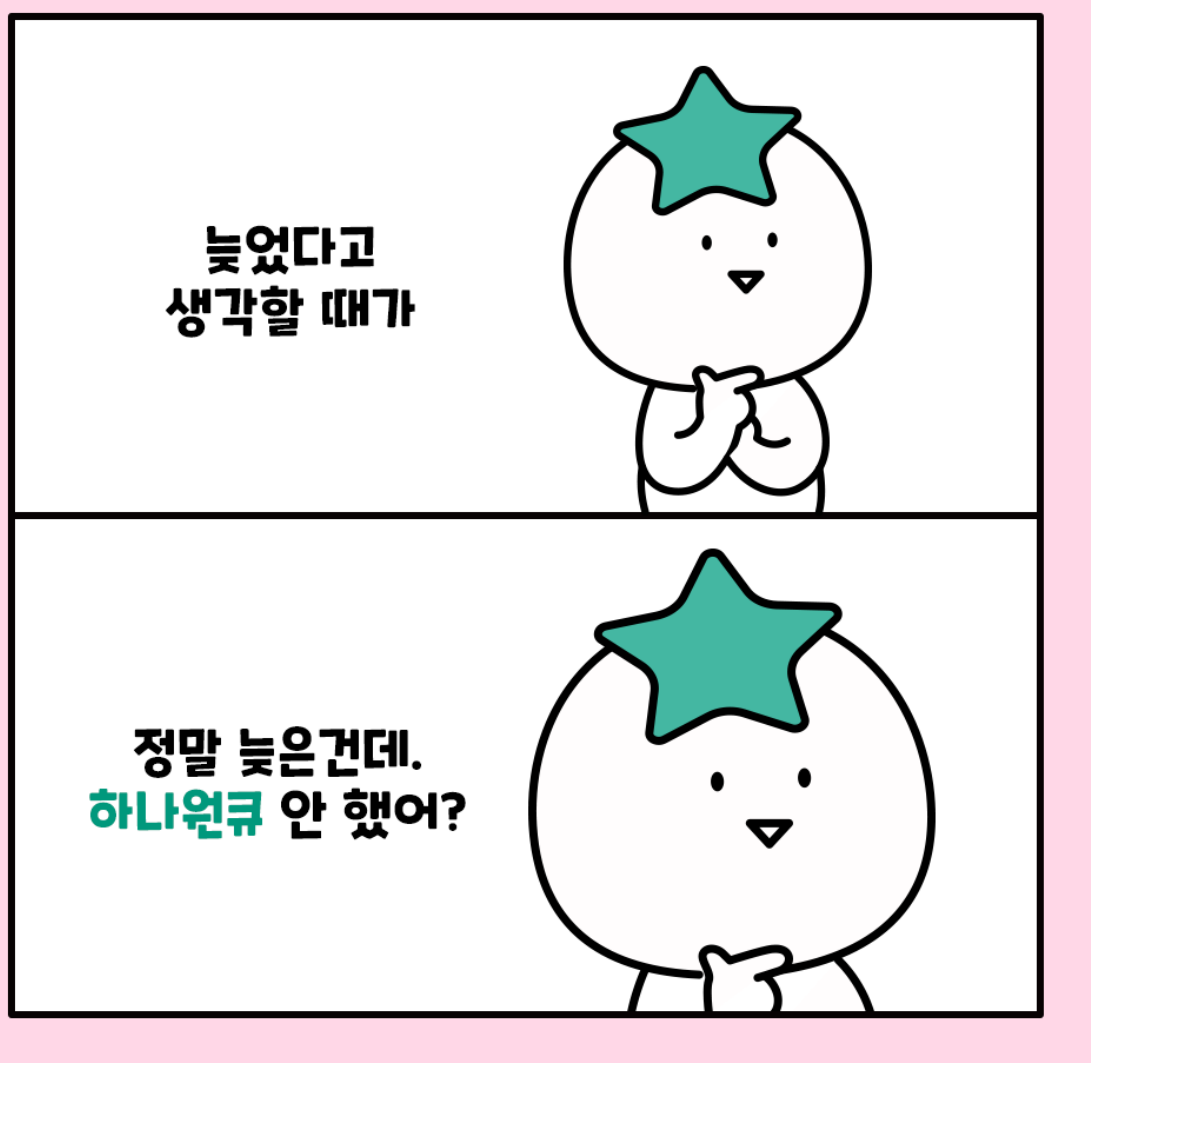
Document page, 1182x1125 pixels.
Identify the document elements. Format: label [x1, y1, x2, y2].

picture [0, 0, 1091, 1063]
